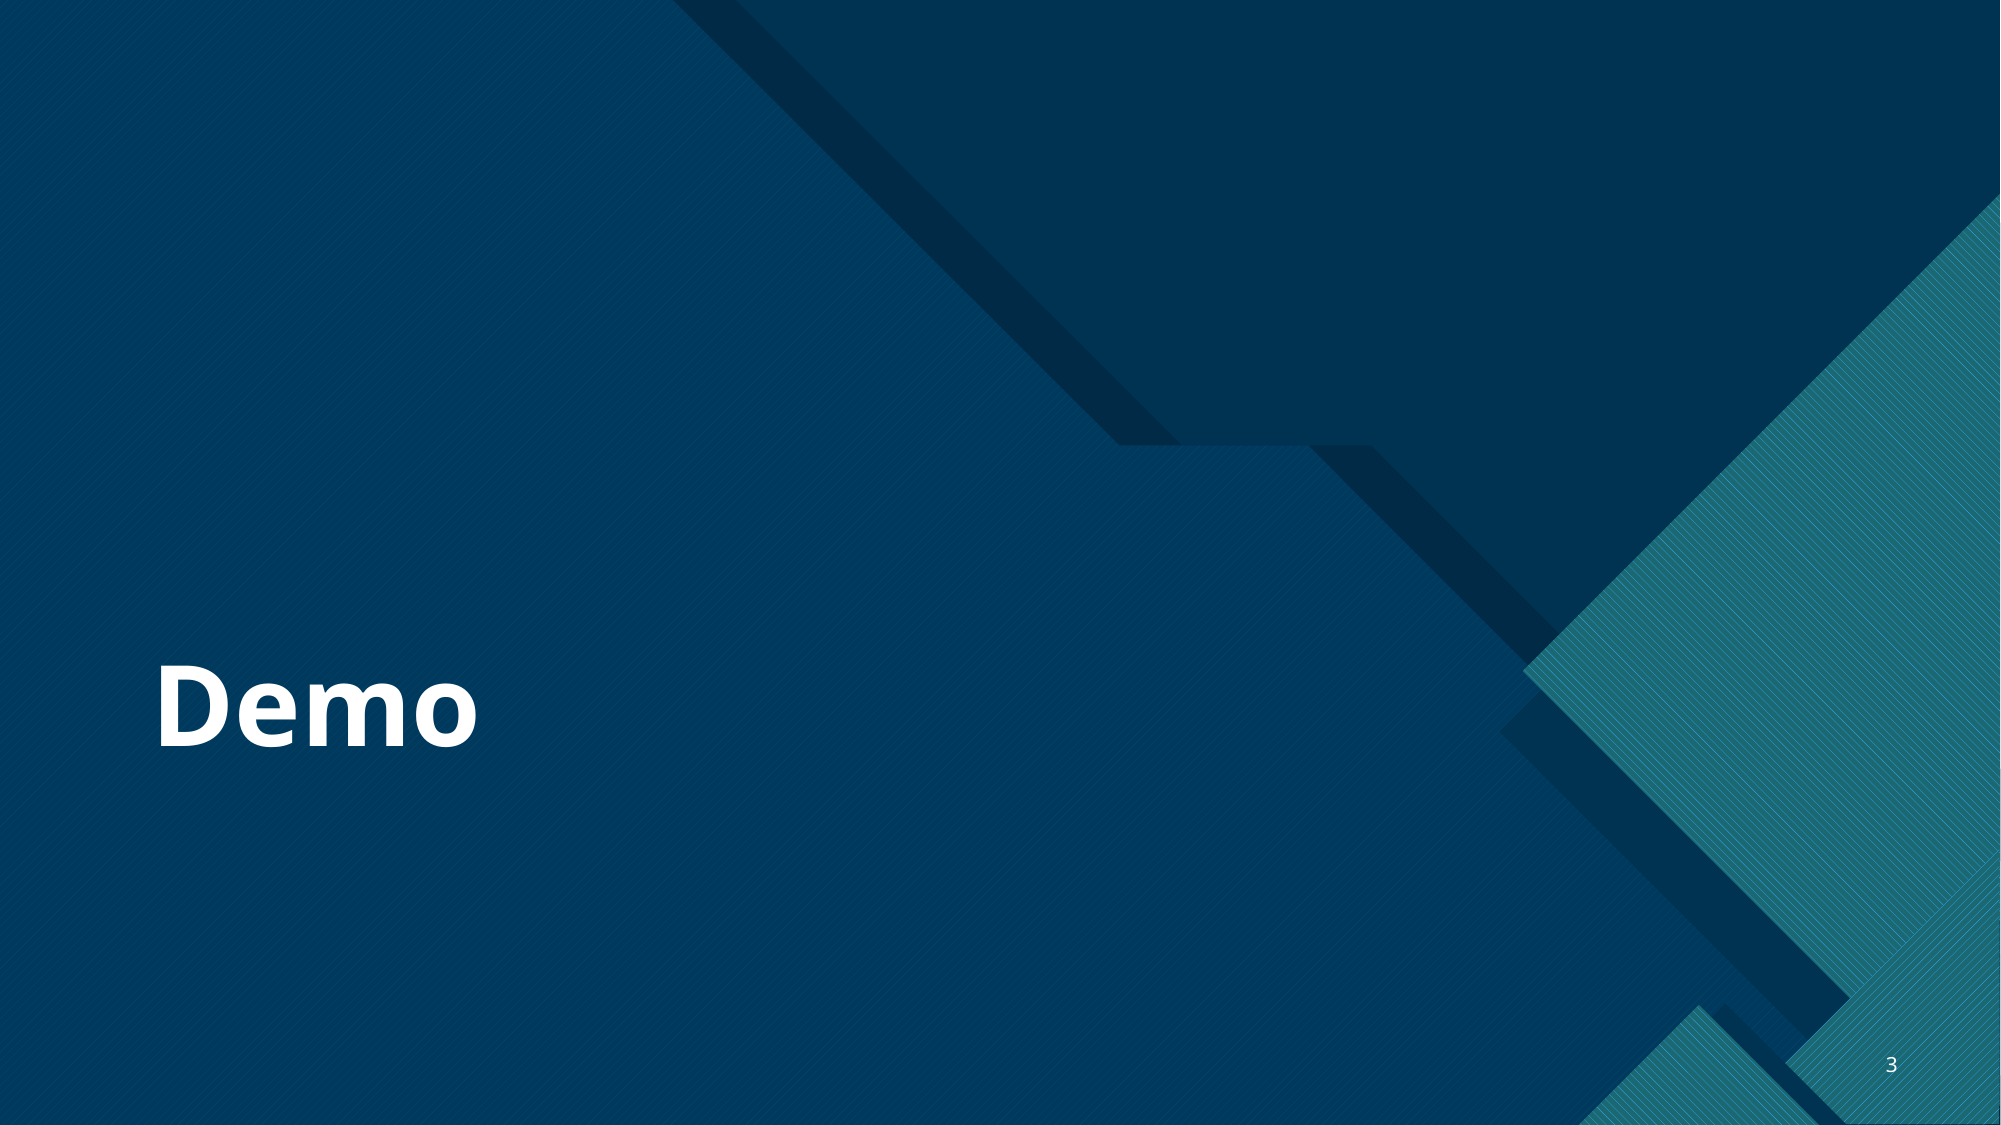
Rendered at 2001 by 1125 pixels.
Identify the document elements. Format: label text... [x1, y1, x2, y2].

title Demo [136, 637, 1413, 779]
title Aanleiding Onderzoek [1523, 522, 2001, 1064]
slide_number 3 [1845, 1035, 1913, 1096]
